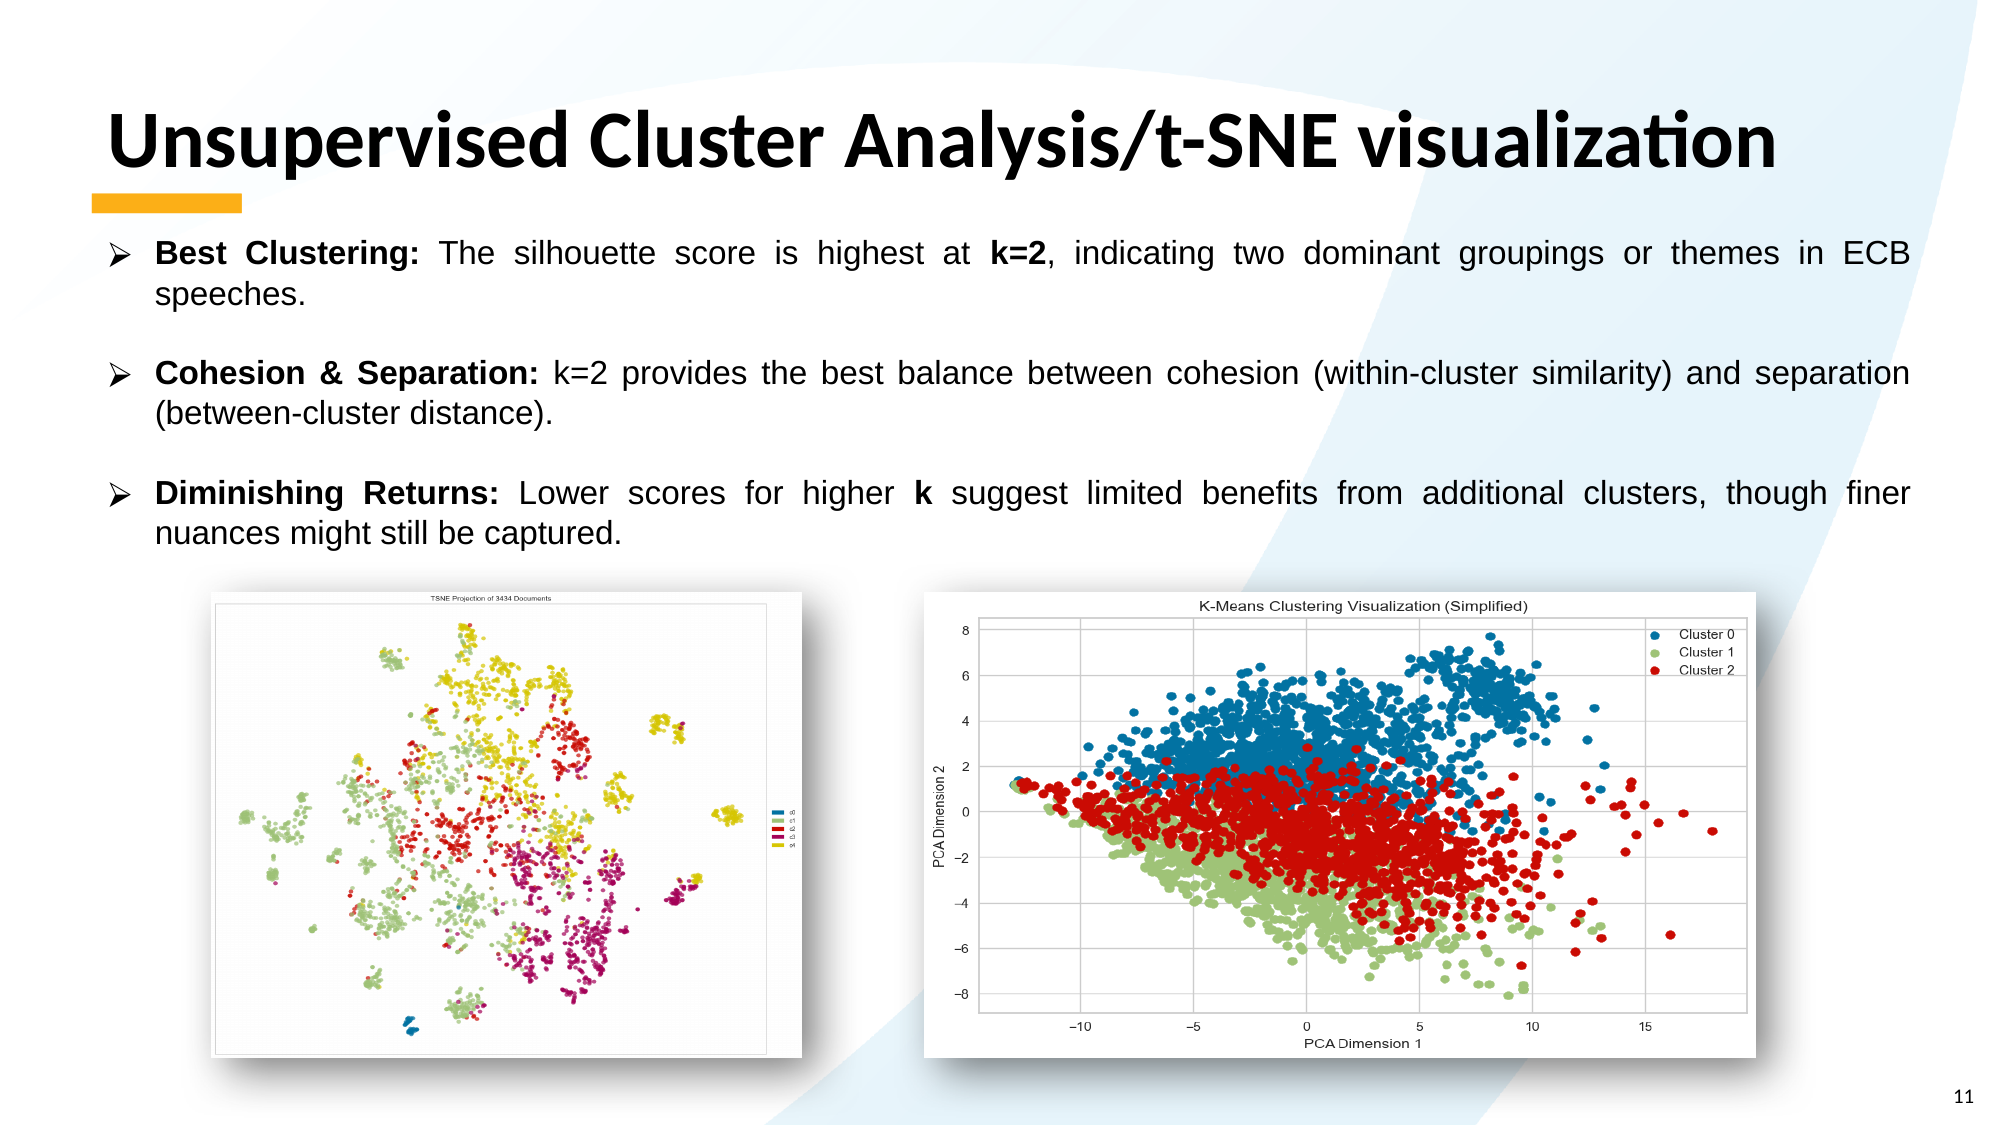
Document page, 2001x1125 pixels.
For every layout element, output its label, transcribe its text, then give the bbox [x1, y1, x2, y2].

title Unsupervised Cluster Analysis/t-SNE visualization [92, 86, 1817, 195]
text_box Best Clustering: The silhouette score is highest at k=2, indicating two dominant groupings or themes in ECB speeches. Cohesion & Separation: k=2 provides the best balance between cohesion (within-cluster similarity) and separation (between-cluster distance). Diminishing Returns: Lower scores for higher k suggest limited benefits from additional clusters, though finer nuances might still be captured. [92, 224, 1928, 559]
picture [0, 0, 2001, 1125]
